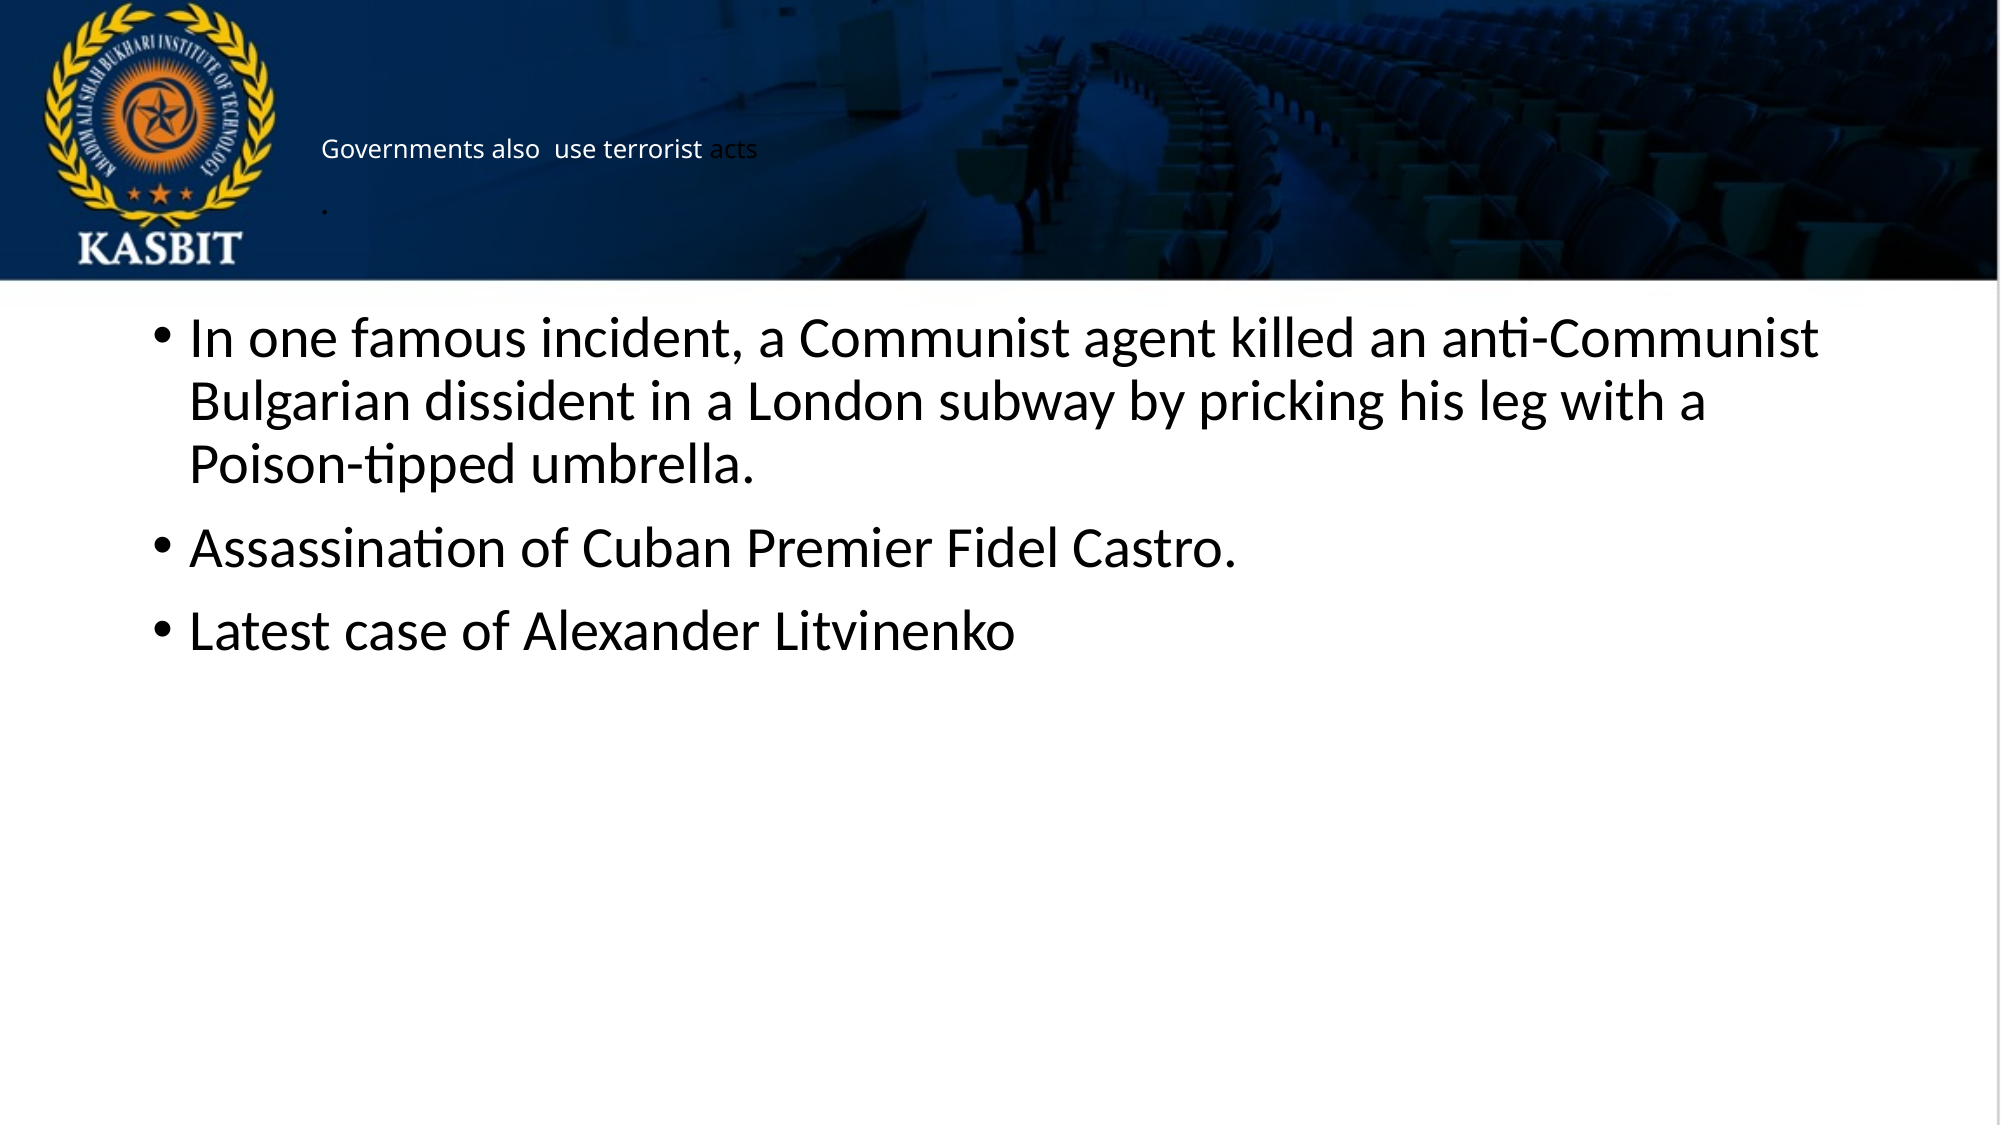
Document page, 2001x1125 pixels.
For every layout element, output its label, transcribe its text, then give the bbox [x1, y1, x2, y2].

picture [0, 0, 2001, 1125]
title Governments also use terrorist acts . [305, 43, 2000, 261]
list In one famous incident, a Communist agent killed an anti-Communist Bulgarian dissident in a London subway by pricking his leg with a Poison-tipped umbrella. Assassination of Cuban Premier Fidel Castro. Latest case of Alexander Litvinenko [137, 299, 1863, 1014]
